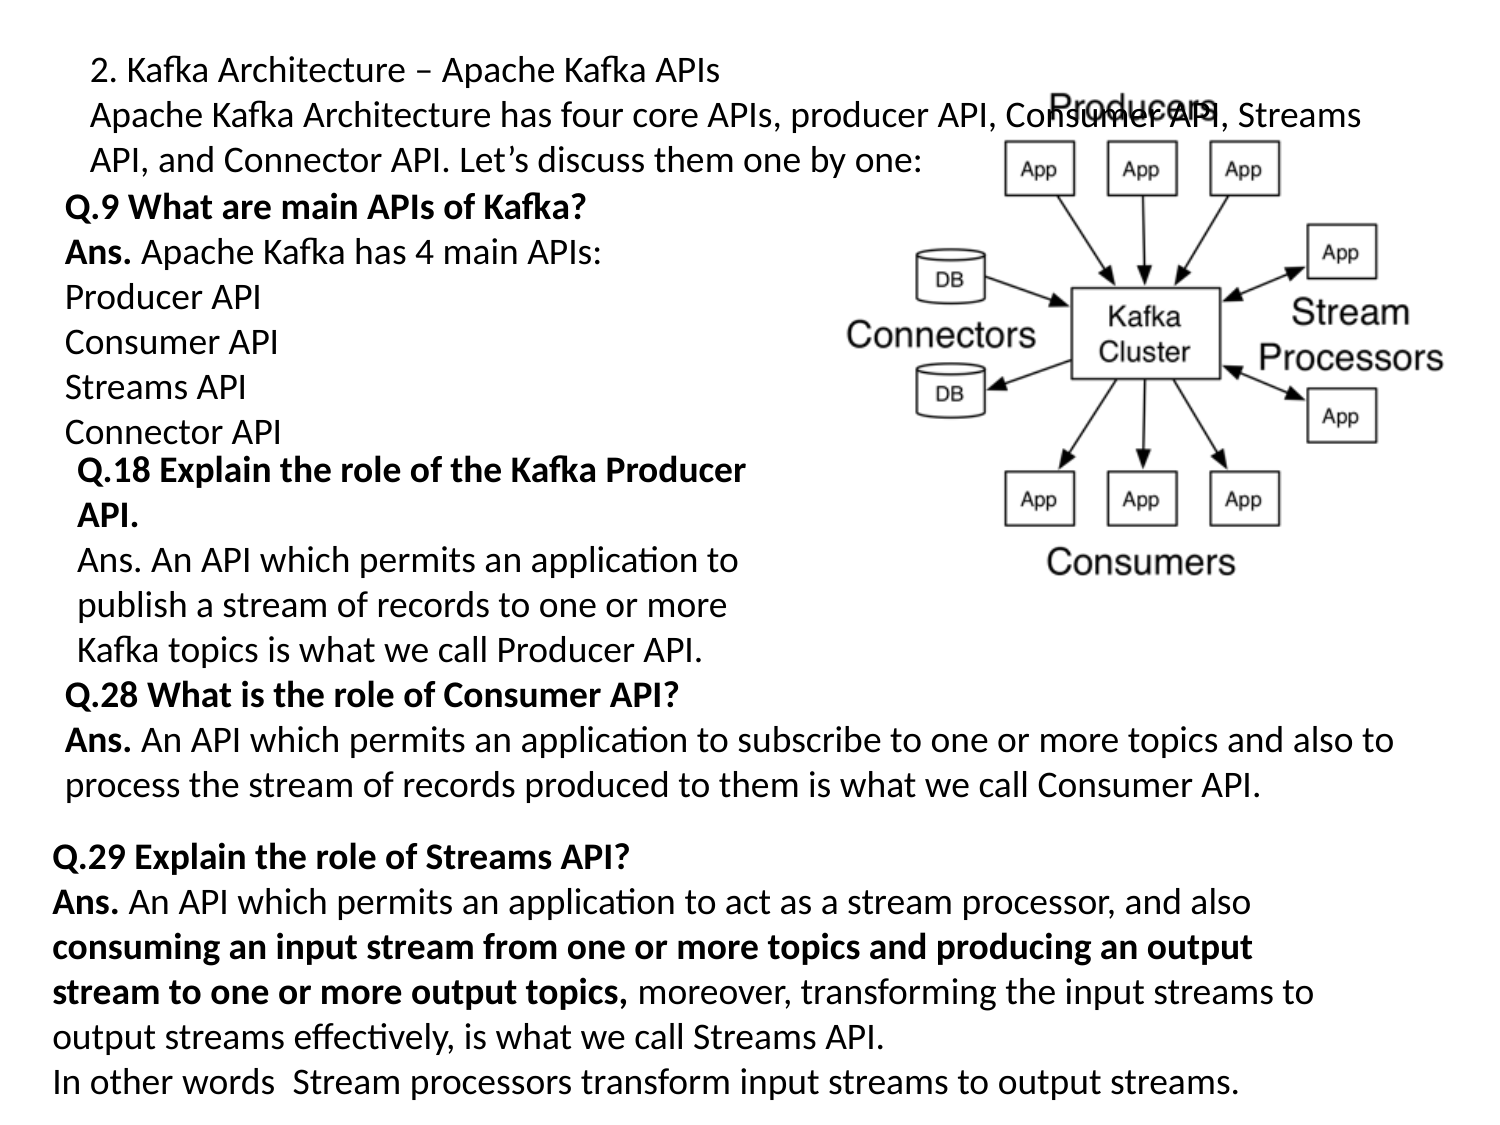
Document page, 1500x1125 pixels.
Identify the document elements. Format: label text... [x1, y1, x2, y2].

picture [824, 62, 1463, 599]
text_box 2. Kafka Architecture – Apache Kafka APIs Apache Kafka Architecture has four core APIs, producer API, Consumer API, Streams API, and Connector API. Let’s discuss them one by one: [74, 37, 1425, 188]
text_box Q.18 Explain the role of the Kafka Producer API. Ans. An API which permits an application to publish a stream of records to one or more Kafka topics is what we call Producer API. [62, 437, 825, 662]
text_box Q.9 What are main APIs of Kafka? Ans. Apache Kafka has 4 main APIs: Producer API Consumer API Streams API Connector API [50, 174, 819, 460]
text_box Q.29 Explain the role of Streams API? Ans. An API which permits an application to act as a stream processor, and also consuming an input stream from one or more topics and producing an output stream to one or more output topics, moreover, transforming the input streams to output streams effectively, is what we call Streams API. In other words Stream processors transform input streams to output streams. [37, 824, 1338, 1110]
text_box Q.28 What is the role of Consumer API? Ans. An API which permits an application to subscribe to one or more topics and also to process the stream of records produced to them is what we call Consumer API. [50, 662, 1438, 813]
